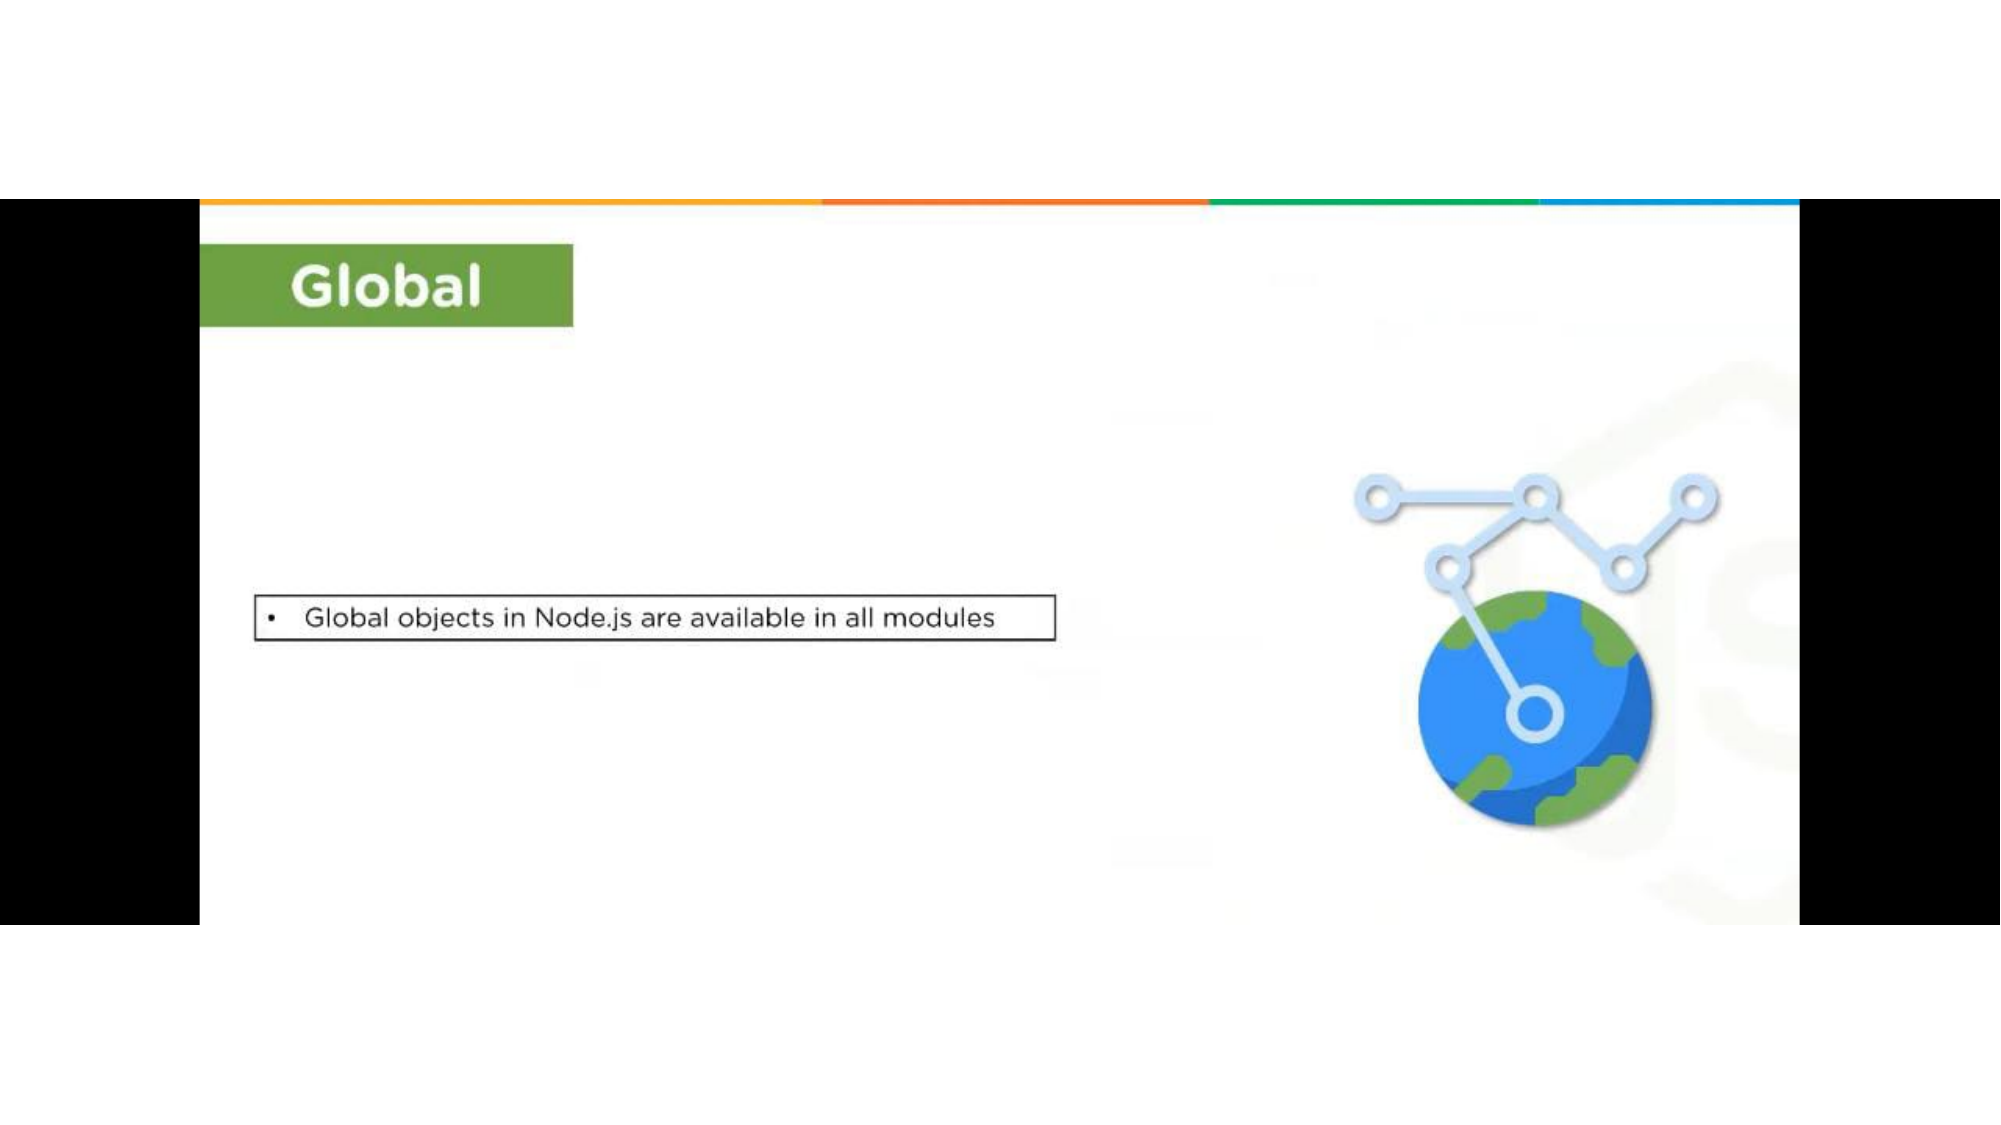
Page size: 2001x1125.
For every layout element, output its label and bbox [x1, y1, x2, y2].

picture [0, 199, 2000, 926]
